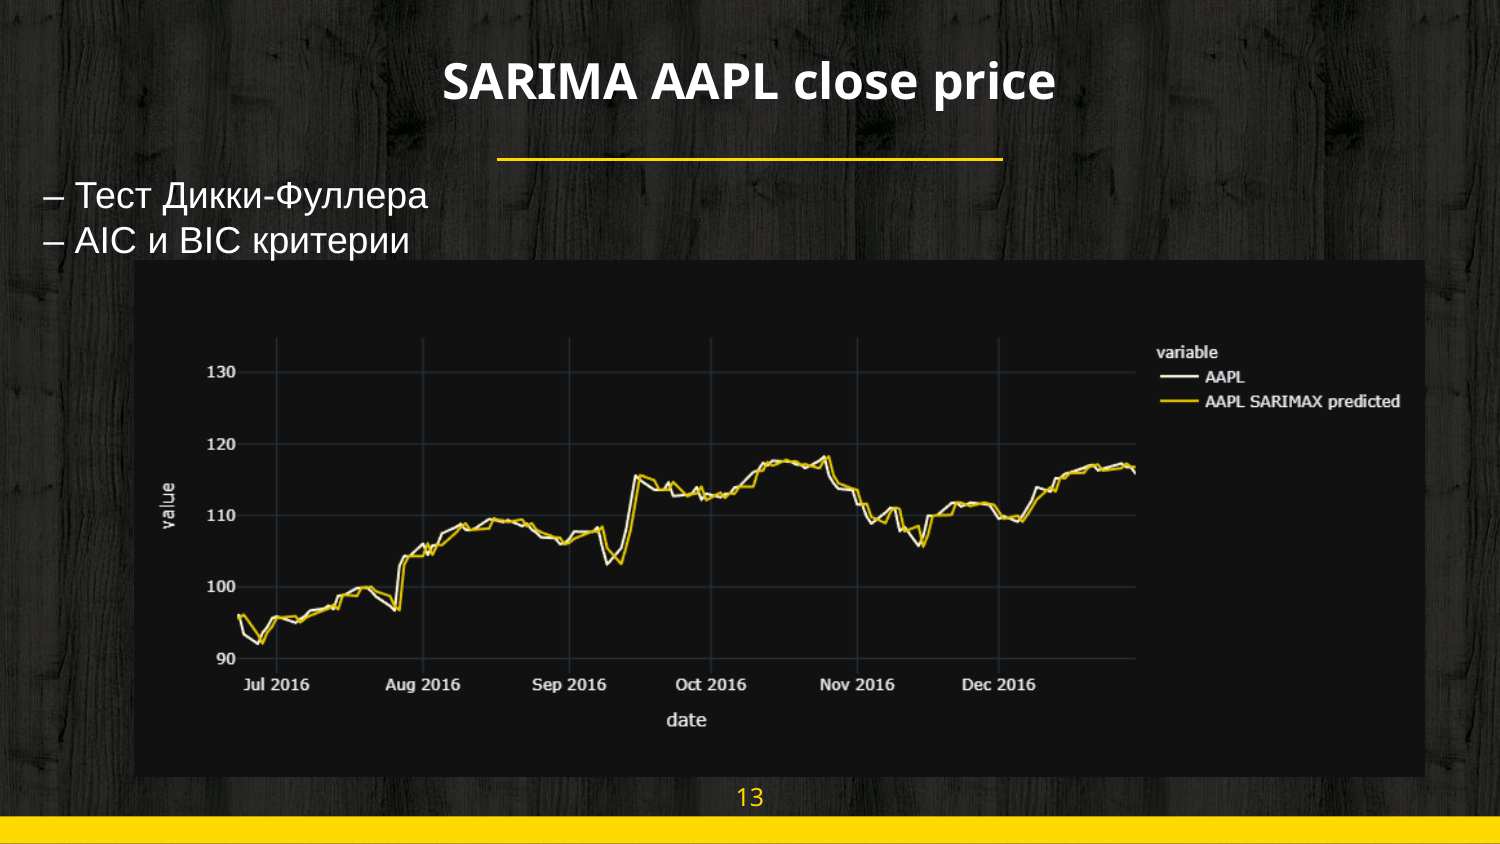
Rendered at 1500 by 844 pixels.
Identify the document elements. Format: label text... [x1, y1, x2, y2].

slide_number 13 [705, 785, 795, 832]
text_box – Тест Дикки-Фуллера – AIC и BIC критерии [28, 164, 817, 269]
title SARIMA AAPL close price [75, 0, 1425, 160]
picture [0, 0, 1500, 816]
